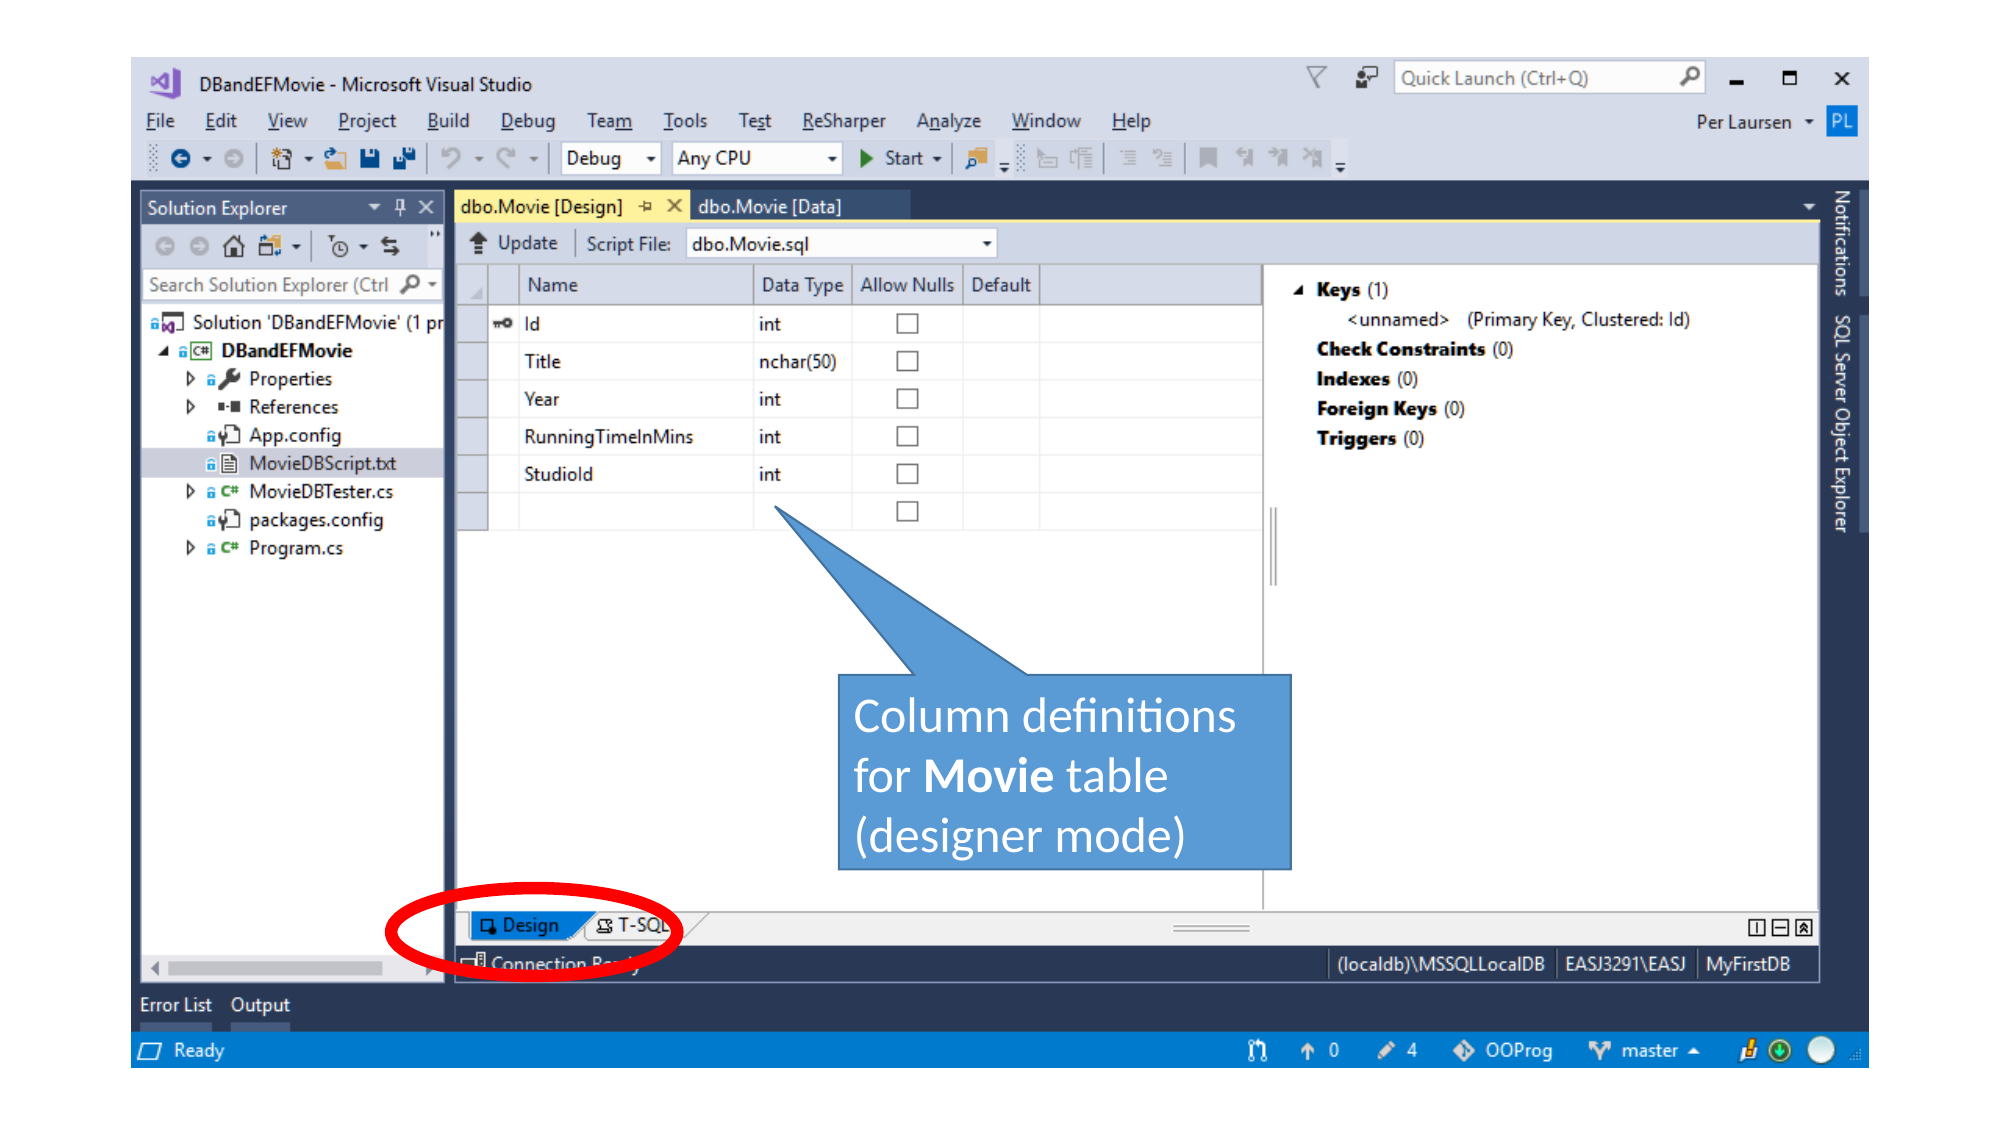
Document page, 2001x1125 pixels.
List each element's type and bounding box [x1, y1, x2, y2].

picture [131, 57, 1869, 1068]
